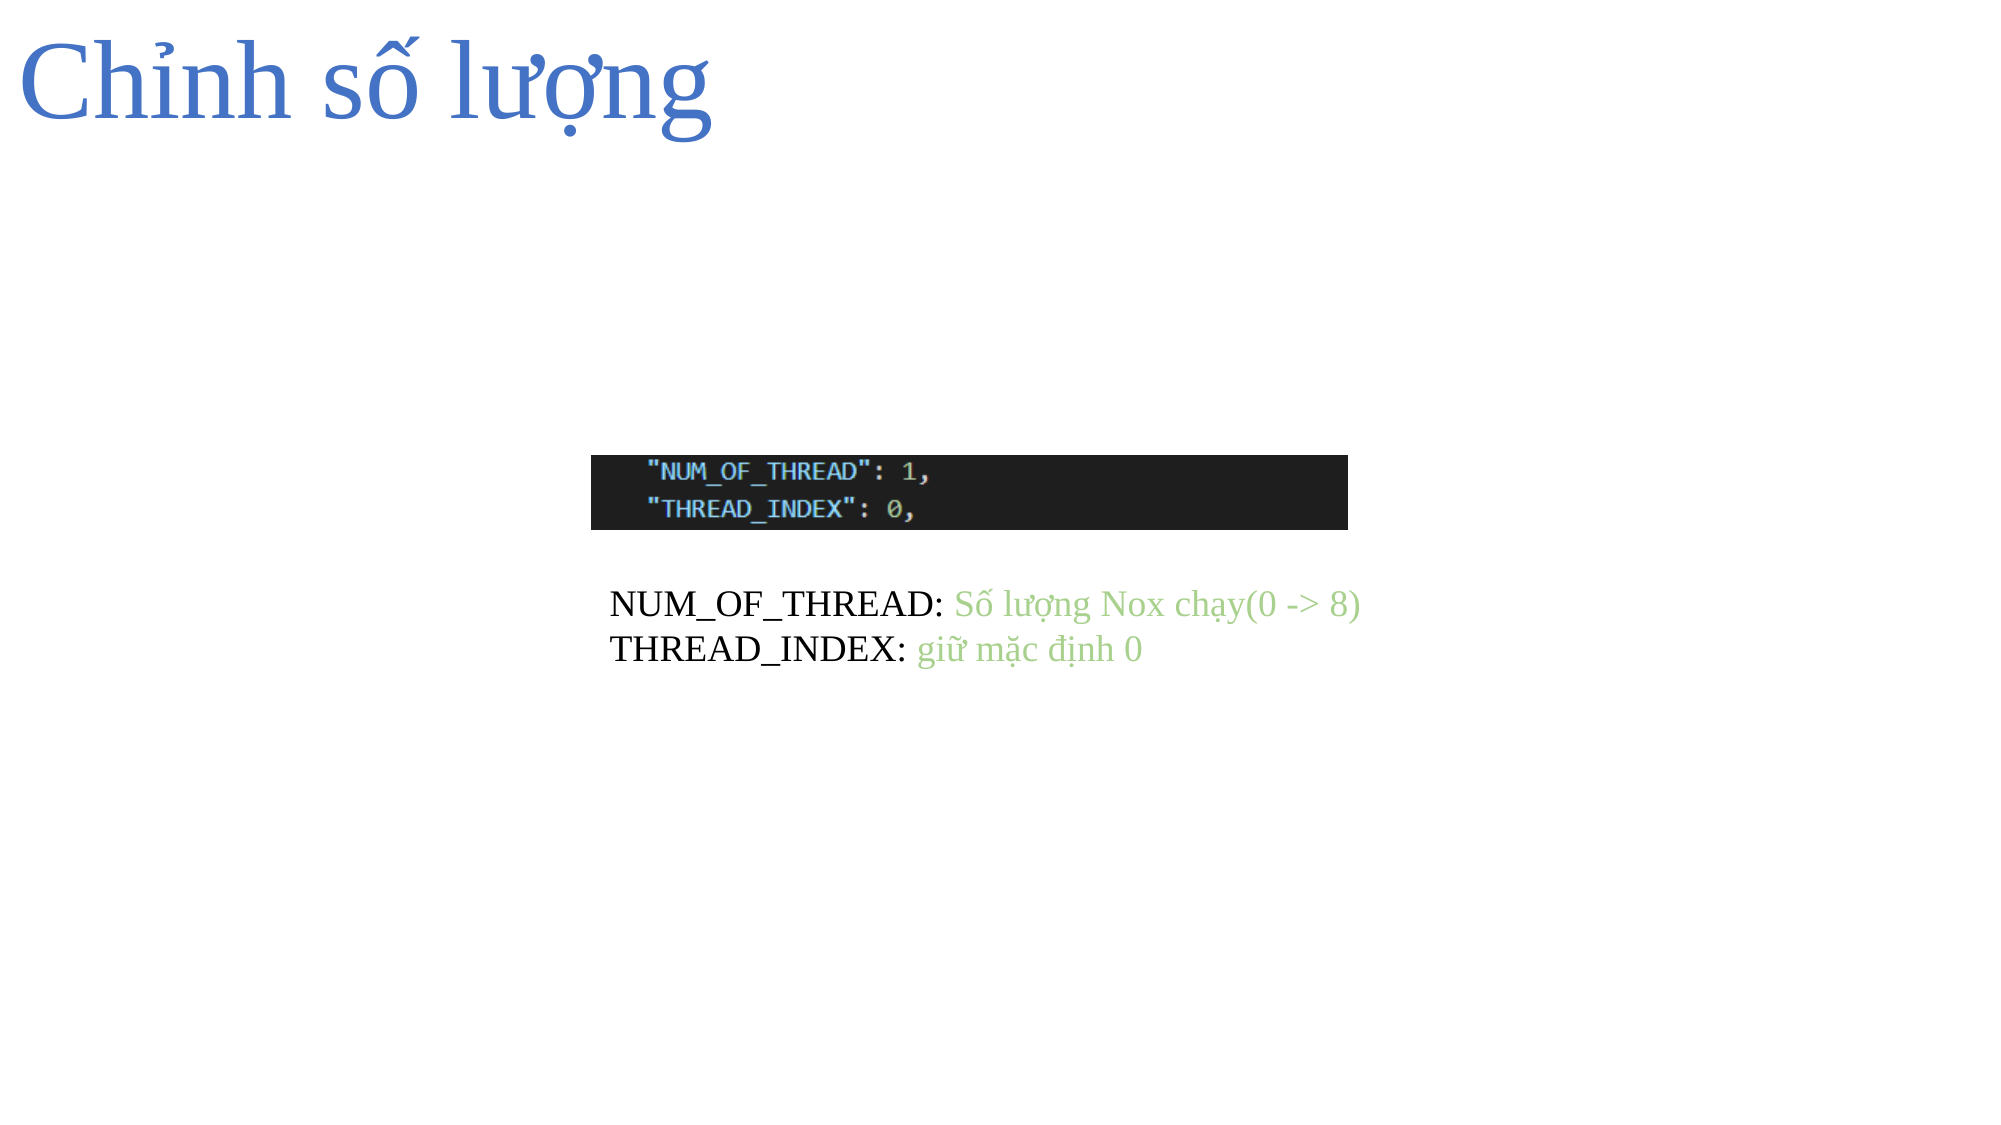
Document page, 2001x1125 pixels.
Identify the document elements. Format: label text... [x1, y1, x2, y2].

text_box Chỉnh số lượng [3, 0, 730, 149]
text_box NUM_OF_THREAD: Số lượng Nox chạy(0 -> 8) THREAD_INDEX: giữ mặc định 0 [594, 571, 1376, 677]
picture [591, 454, 1348, 530]
